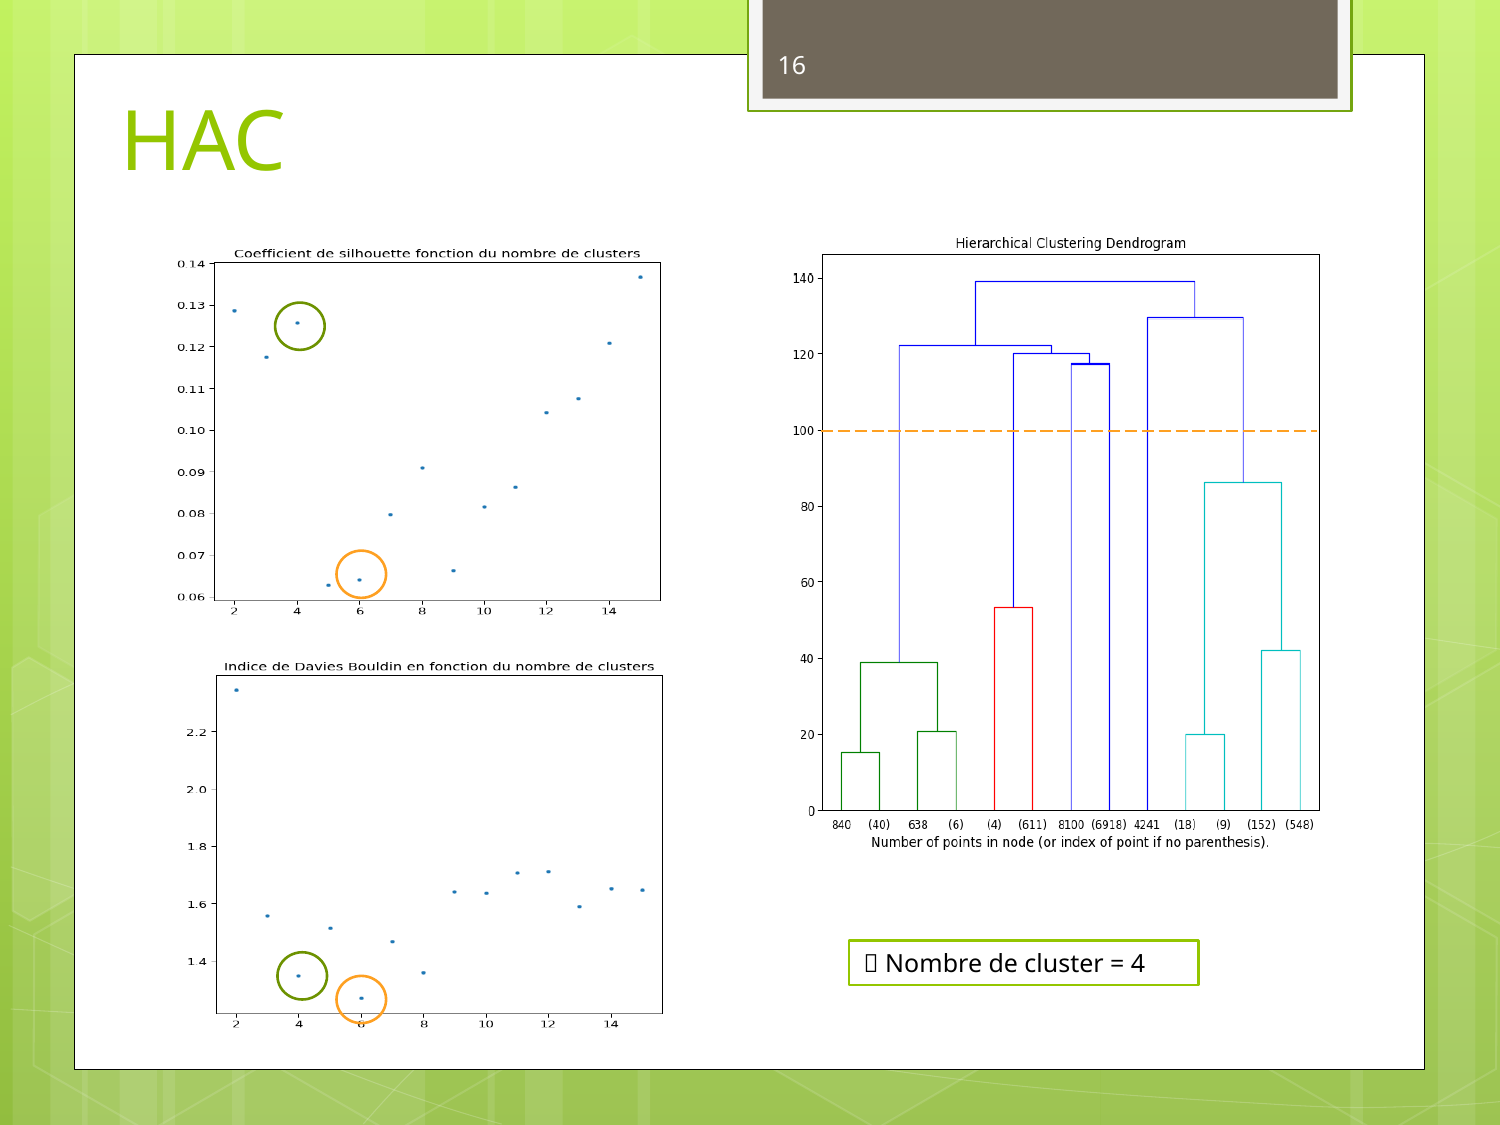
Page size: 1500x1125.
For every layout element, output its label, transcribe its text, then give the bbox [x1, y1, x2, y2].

slide_number 16 [762, 36, 982, 97]
text_box  Nombre de cluster = 4 [848, 939, 1200, 986]
picture [785, 230, 1325, 859]
title HAC [105, 7, 1258, 195]
picture [169, 243, 666, 622]
picture [178, 656, 668, 1036]
